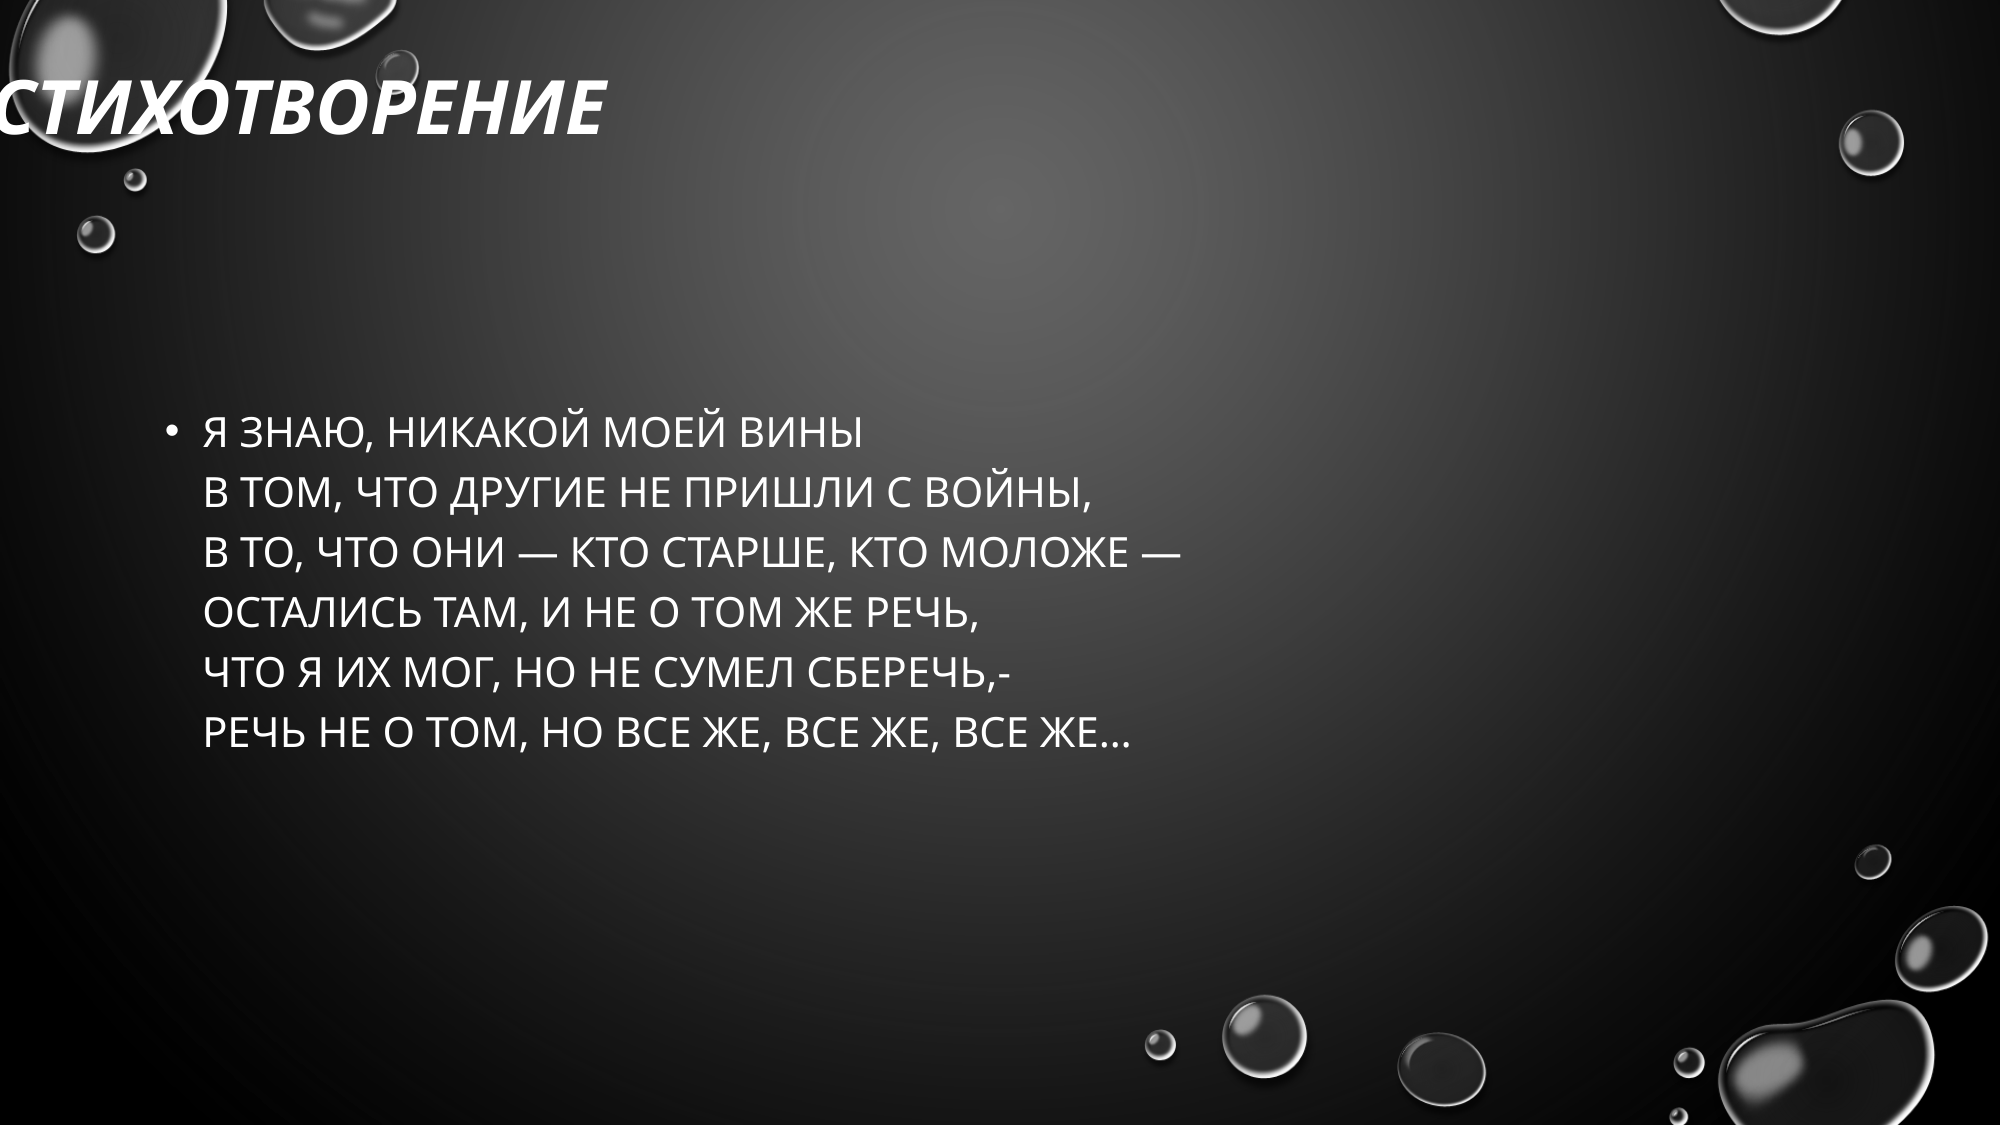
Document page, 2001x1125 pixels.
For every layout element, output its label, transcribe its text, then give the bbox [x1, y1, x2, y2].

list Я знаю, никакой моей вины В том, что другие не пришли с войны, В то, что они — кто старше, кто моложе — Остались там, и не о том же речь, Что я их мог, но не сумел сберечь,- Речь не о том, но все же, все же, все же… [149, 388, 1850, 950]
picture [0, 0, 2000, 1125]
title Cтихотворение [0, 0, 778, 241]
